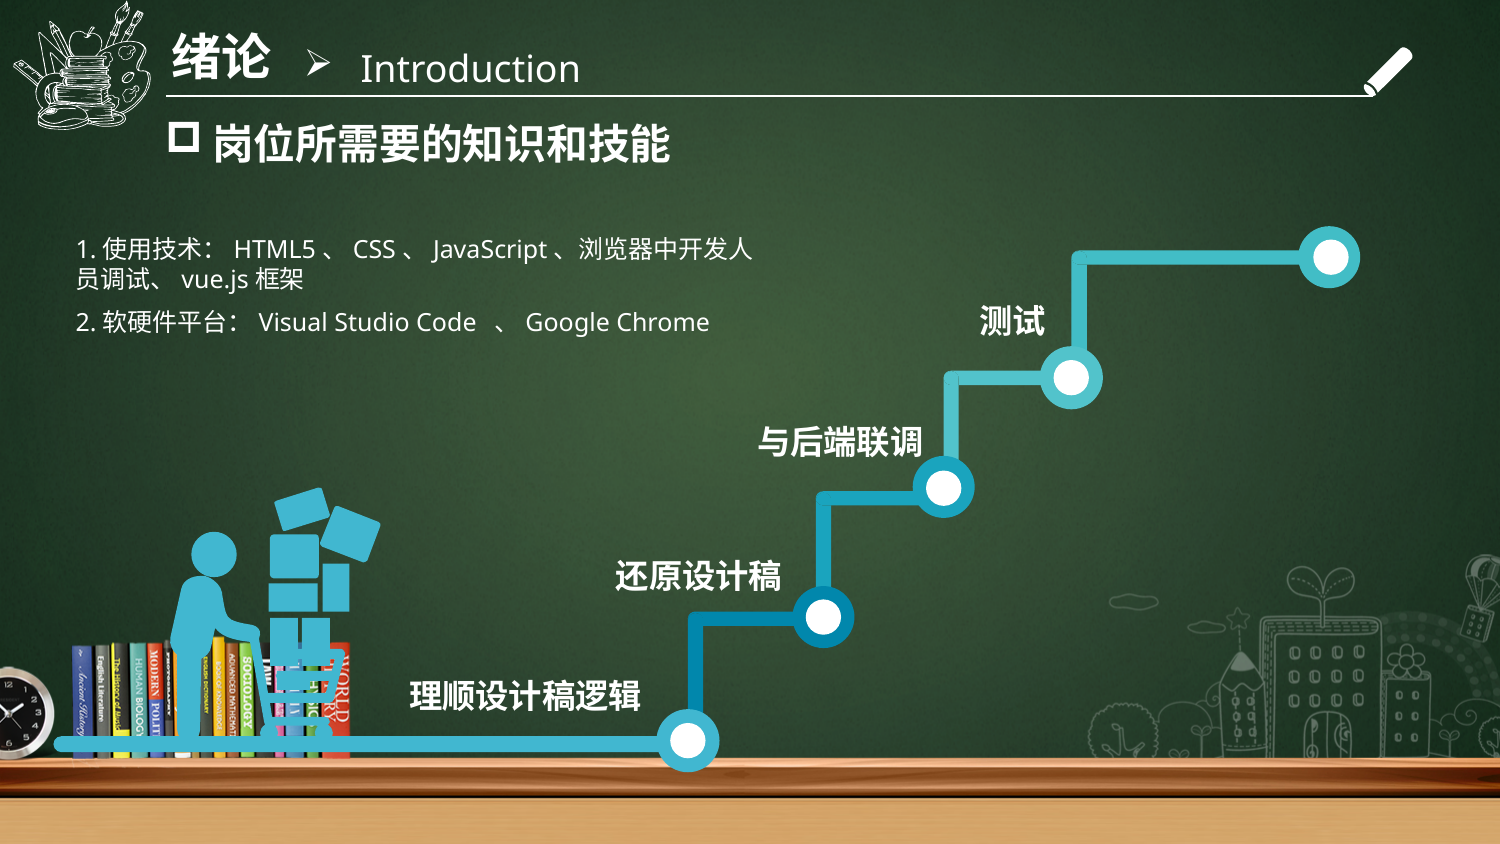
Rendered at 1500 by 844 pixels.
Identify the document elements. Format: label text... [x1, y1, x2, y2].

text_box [13, 0, 151, 130]
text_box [166, 47, 170, 97]
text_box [636, 47, 1413, 97]
picture [0, 0, 1500, 844]
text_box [170, 23, 636, 126]
text_box 岗位所需要的知识和技能 [150, 110, 735, 175]
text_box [53, 226, 1361, 773]
